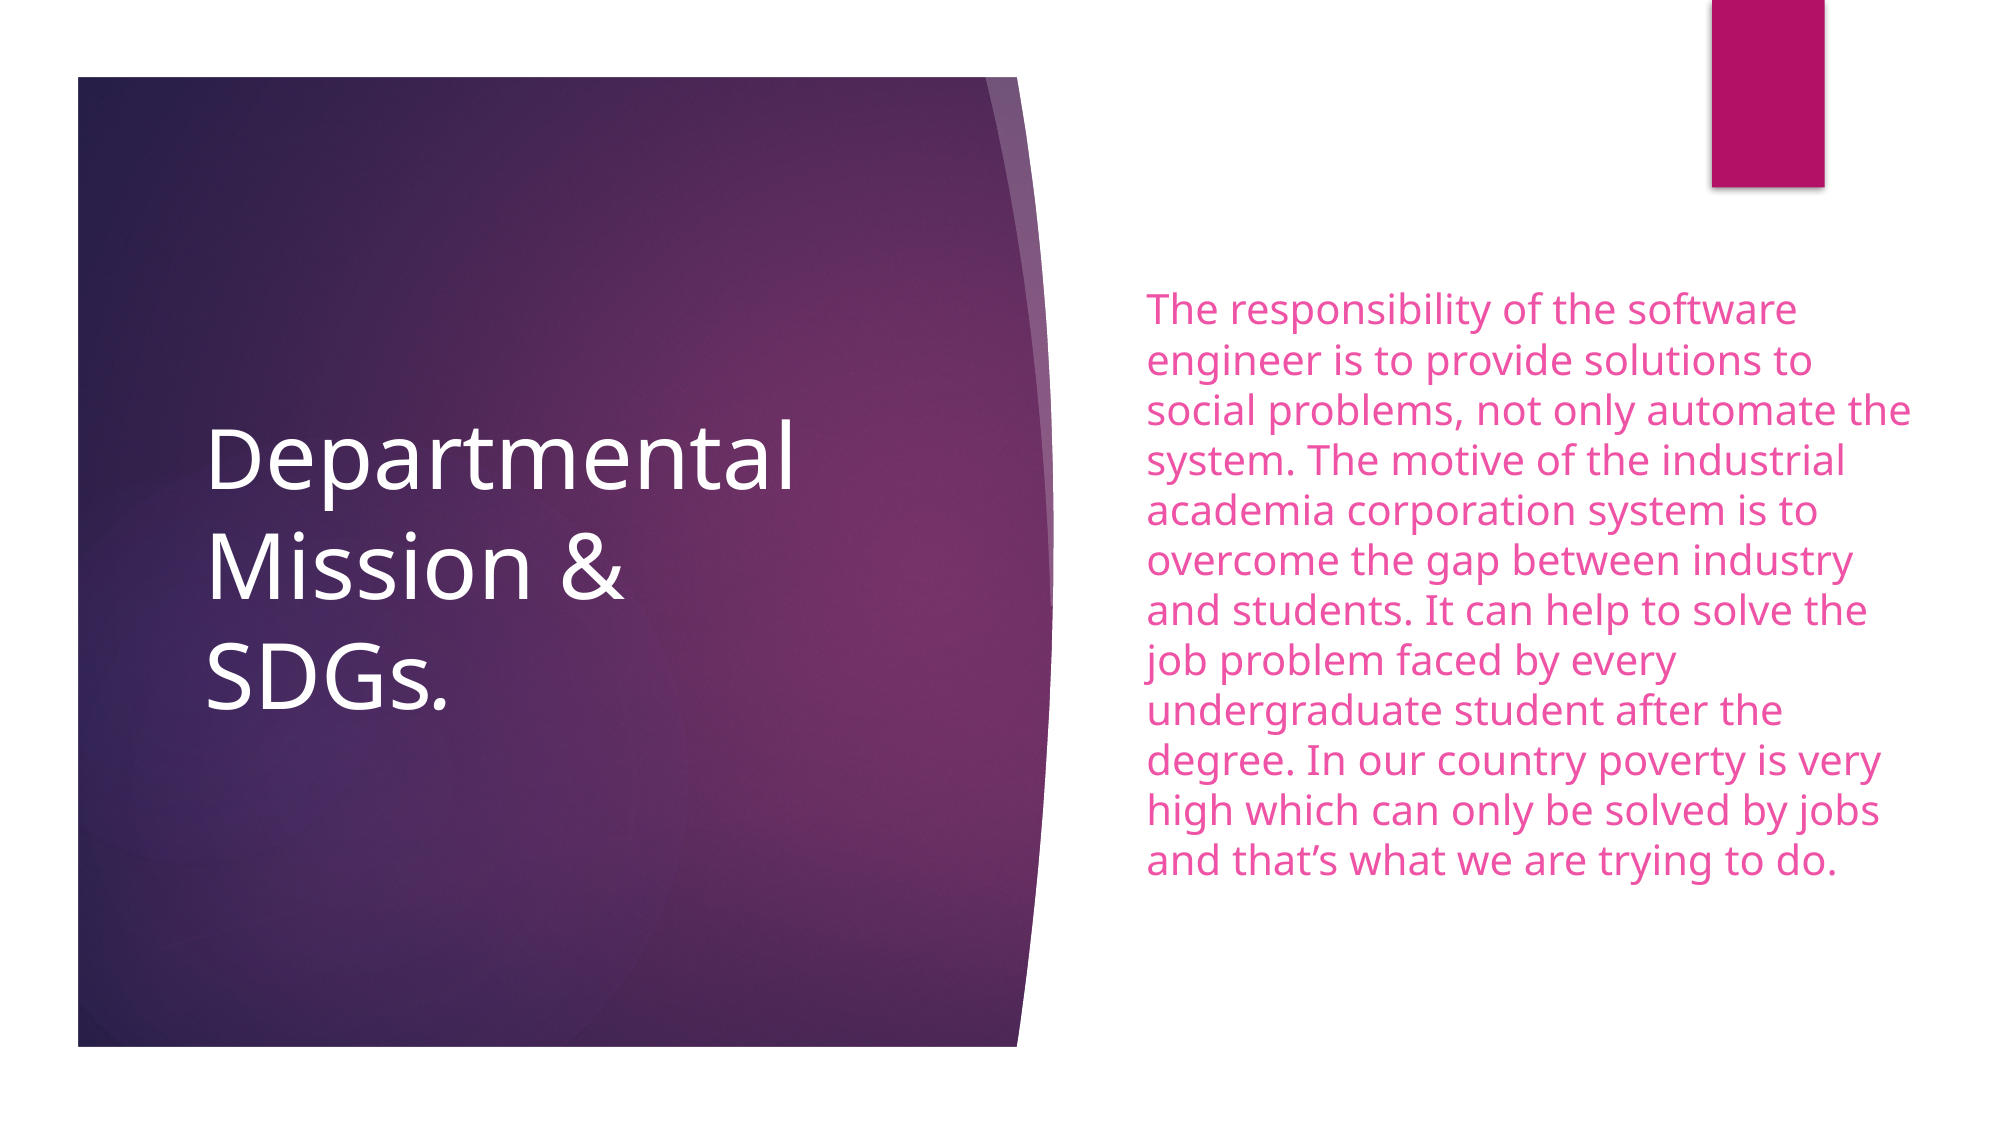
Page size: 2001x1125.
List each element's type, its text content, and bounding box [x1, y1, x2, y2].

list The responsibility of the software engineer is to provide solutions to social problems, not only automate the system. The motive of the industrial academia corporation system is to overcome the gap between industry and students. It can help to solve the job problem faced by every undergraduate student after the degree. In our country poverty is very high which can only be solved by jobs and that’s what we are trying to do. [1131, 202, 1944, 1036]
title Departmental Mission & SDGs. [189, 375, 904, 750]
